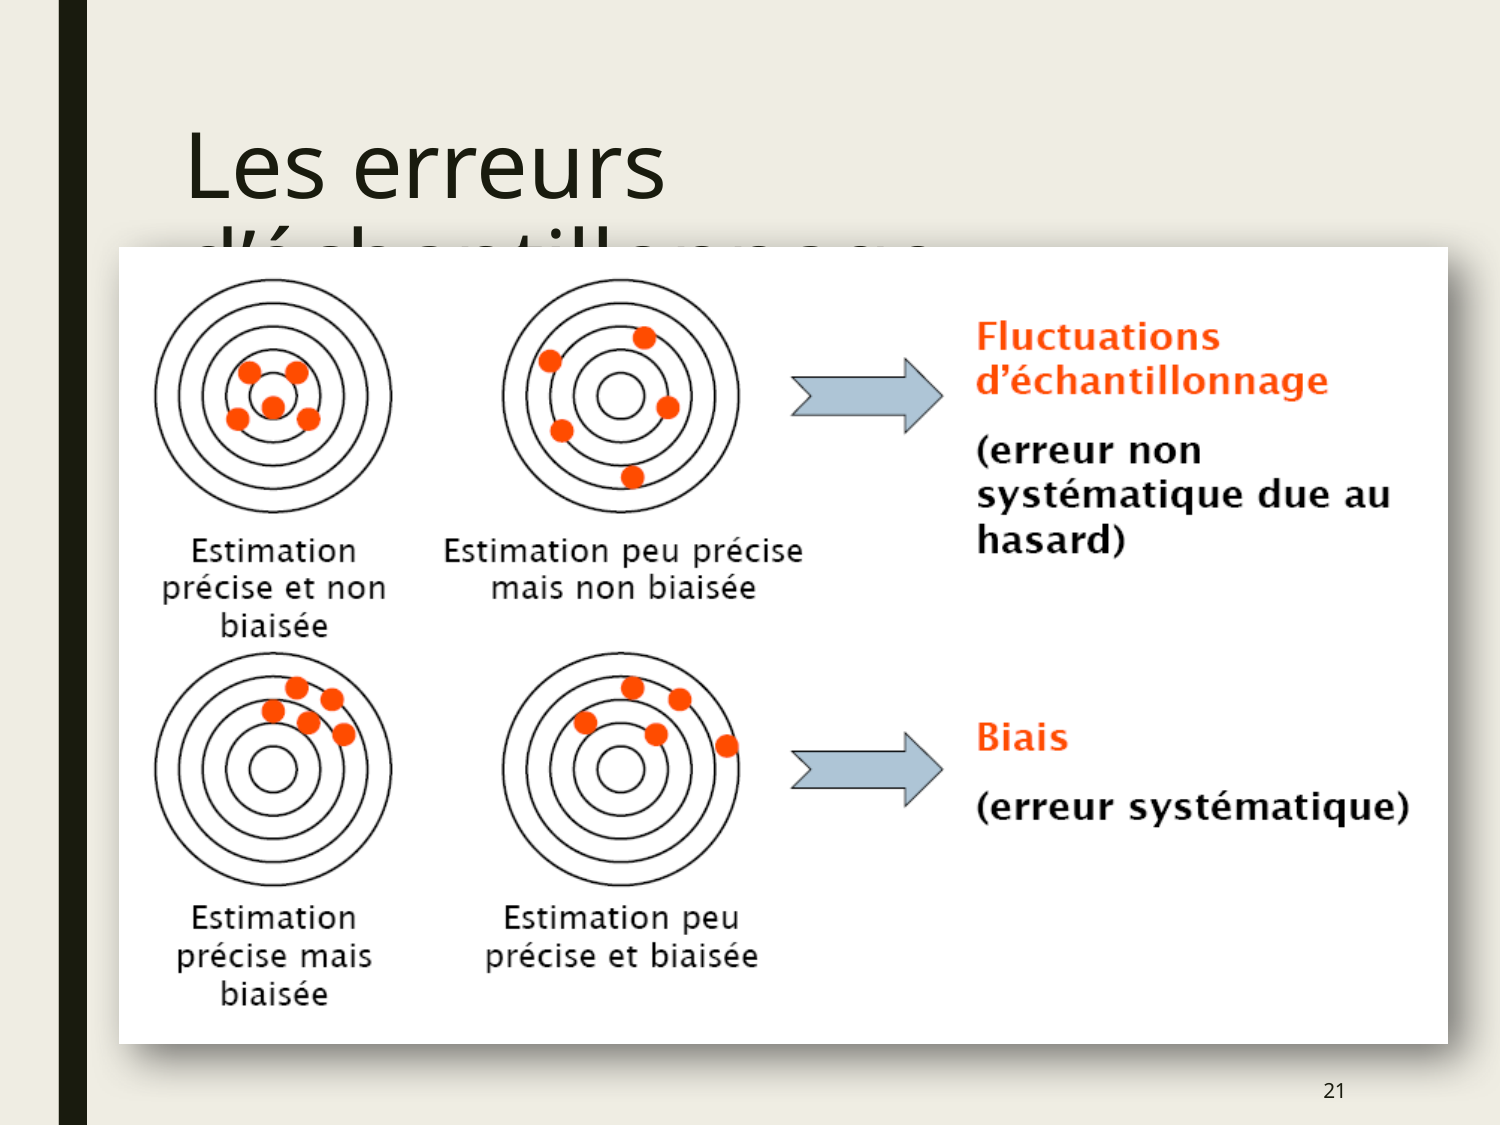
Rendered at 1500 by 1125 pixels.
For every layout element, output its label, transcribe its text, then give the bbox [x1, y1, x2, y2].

picture [119, 247, 1449, 1044]
title Les erreurs d’échantillonnage [168, 112, 1351, 230]
slide_number 21 [1165, 1091, 1362, 1125]
